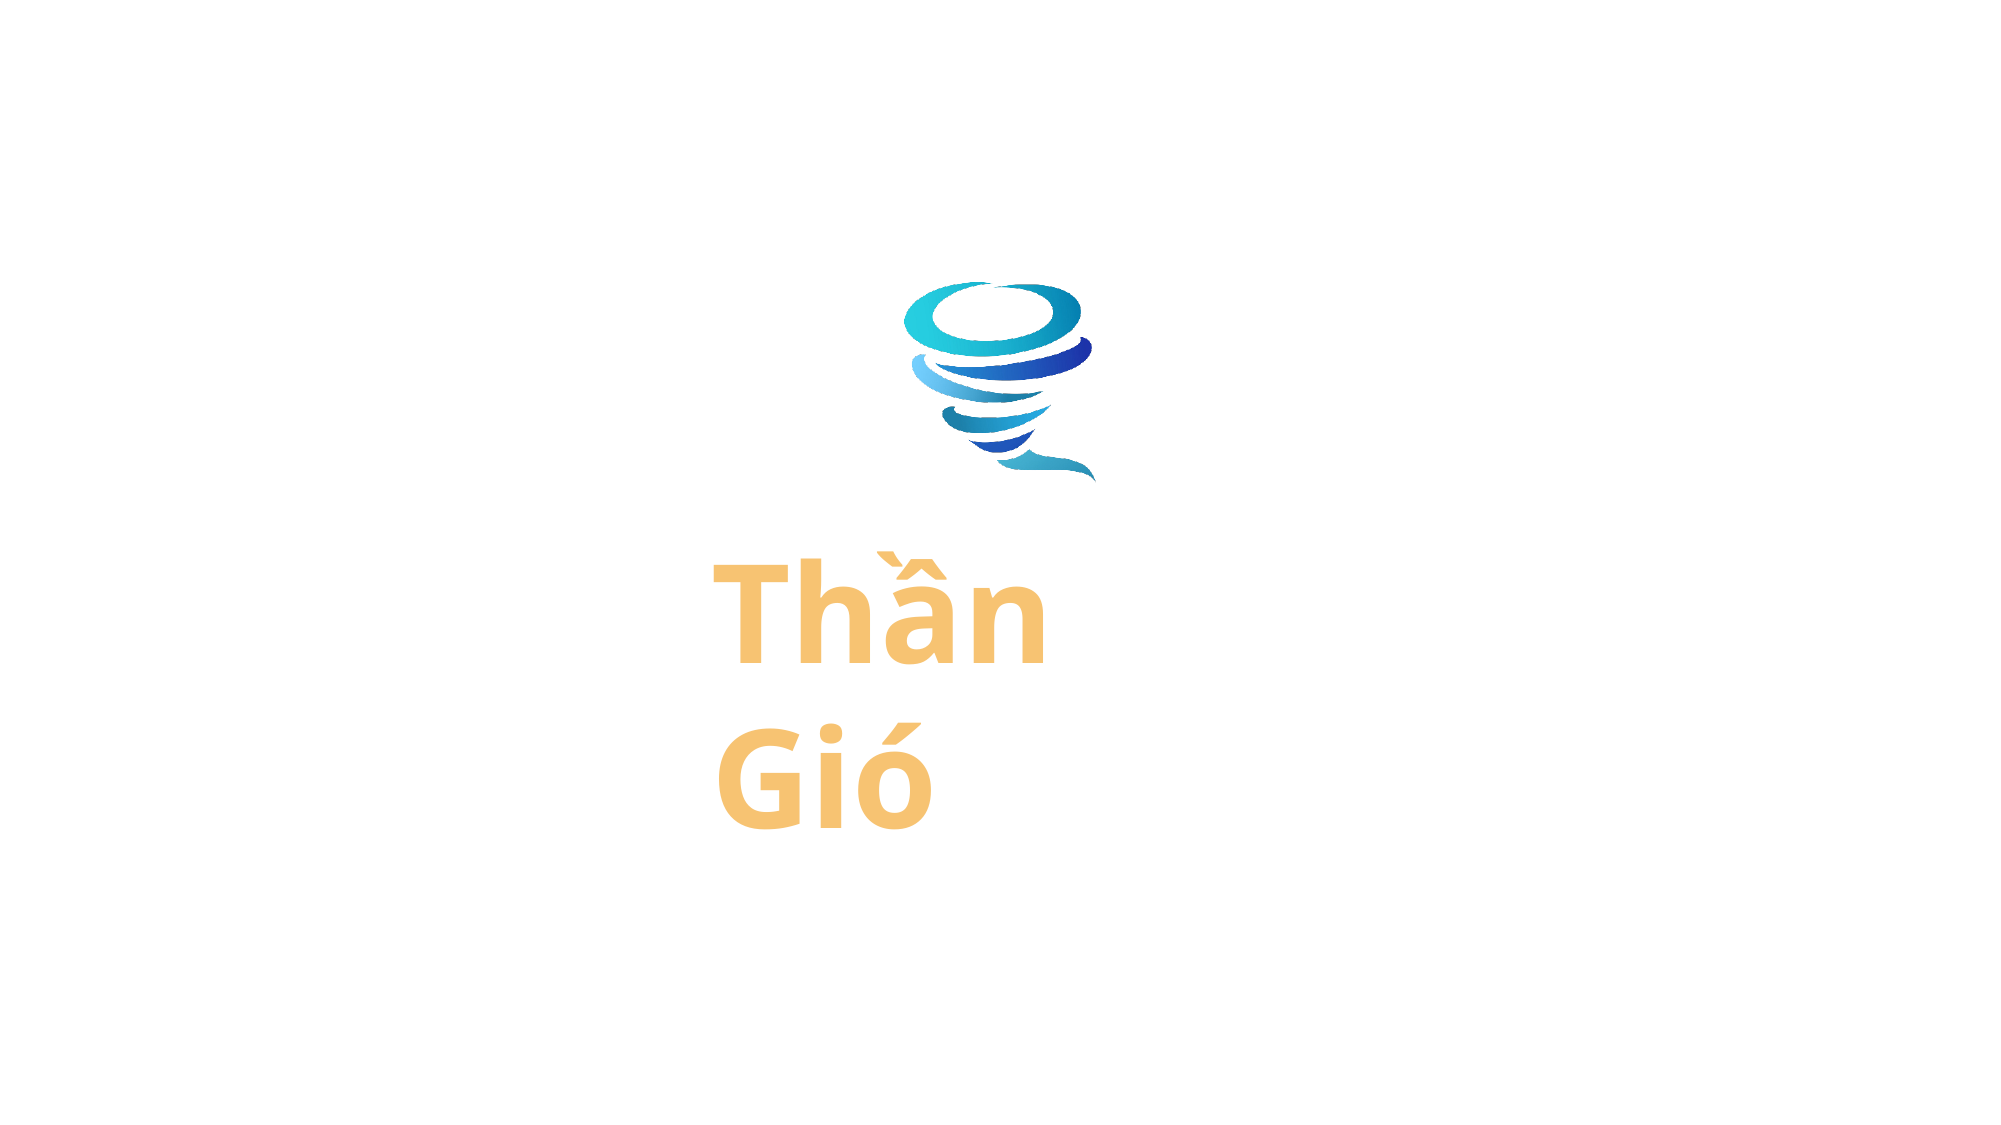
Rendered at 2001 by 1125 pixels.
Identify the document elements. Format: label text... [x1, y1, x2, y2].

text_box Thần Gió [696, 518, 1304, 863]
picture [904, 282, 1096, 483]
